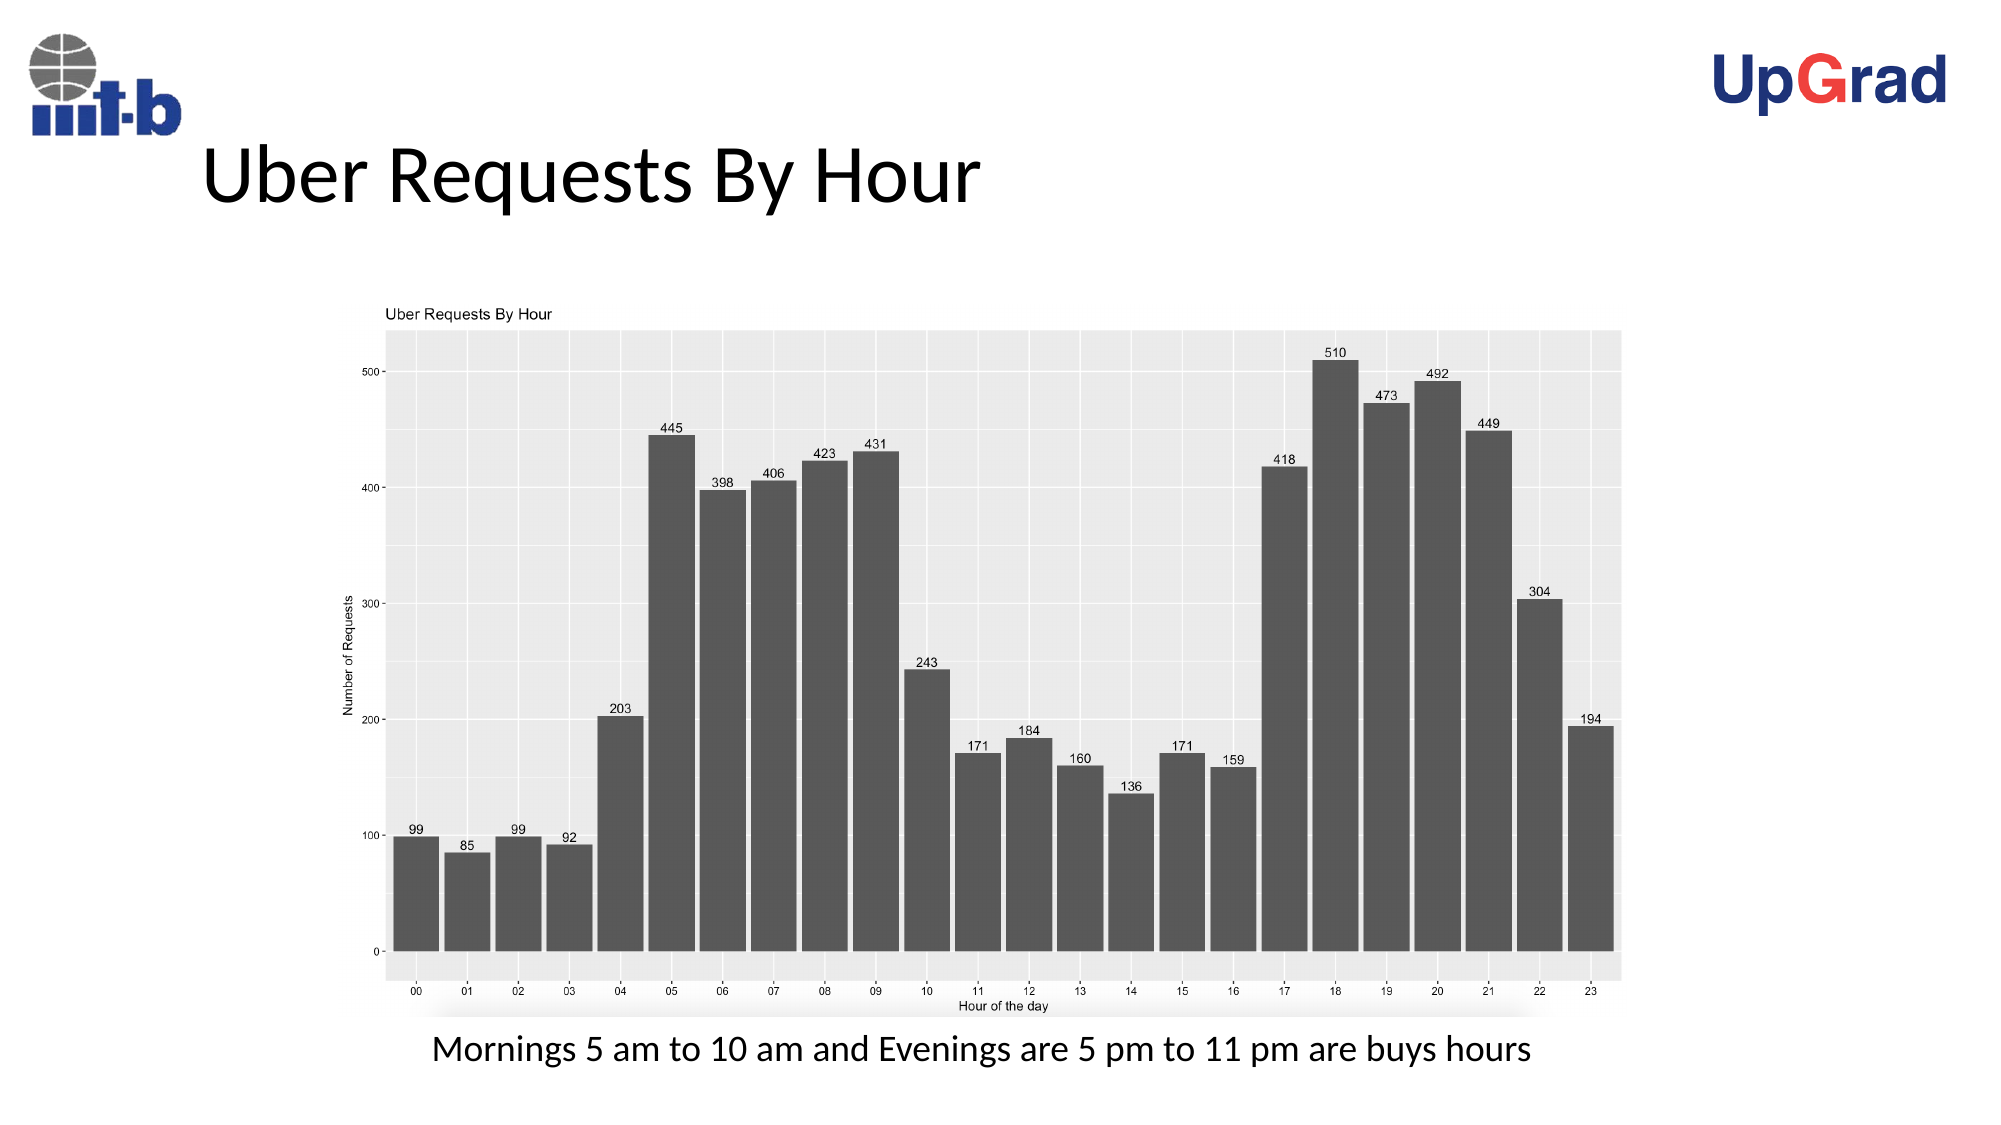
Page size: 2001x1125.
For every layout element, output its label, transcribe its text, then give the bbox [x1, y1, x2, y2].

title Uber Requests By Hour [186, 104, 1715, 246]
text_box Mornings 5 am to 10 am and Evenings are 5 pm to 11 pm are buys hours [416, 1017, 1549, 1077]
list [338, 304, 1627, 1017]
picture [0, 29, 208, 163]
picture [1714, 53, 1952, 116]
